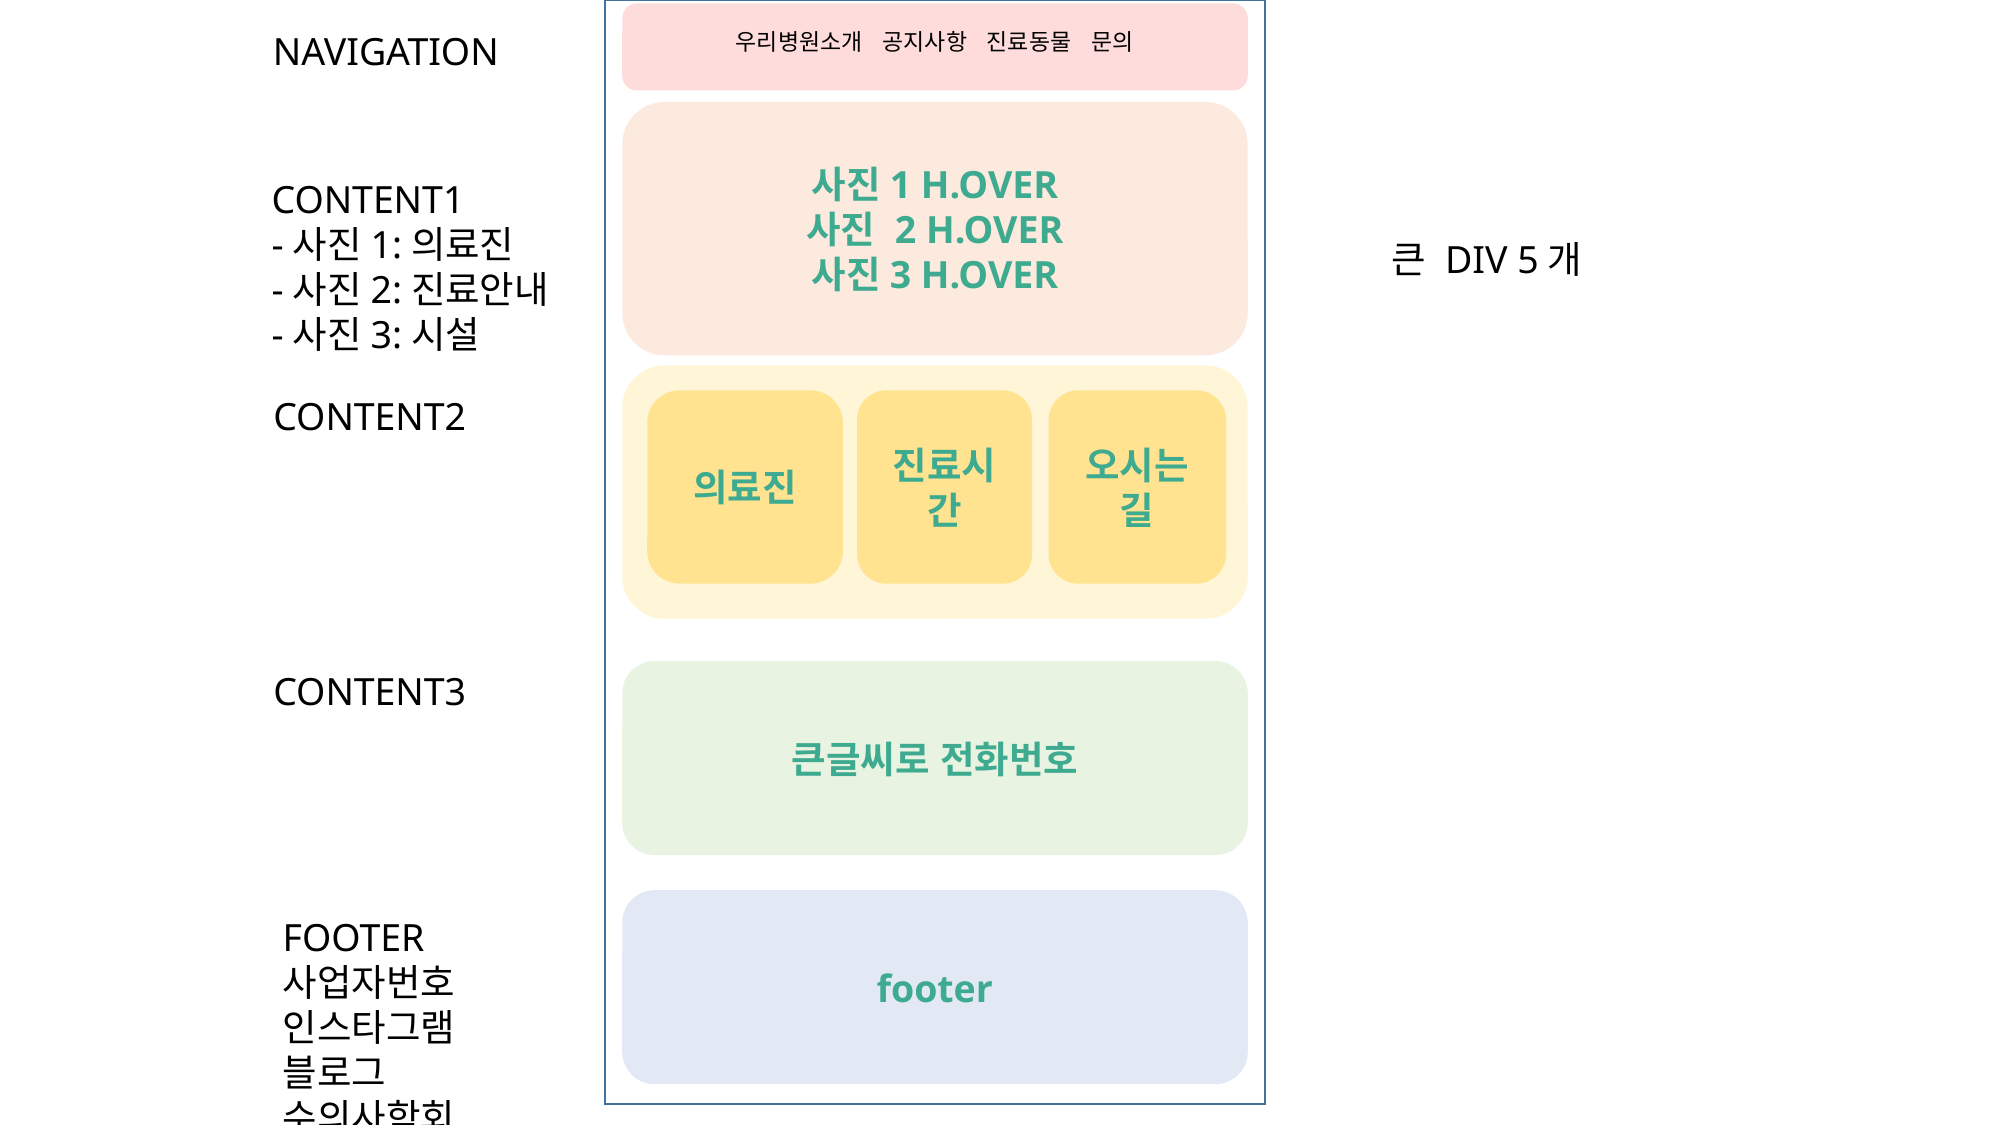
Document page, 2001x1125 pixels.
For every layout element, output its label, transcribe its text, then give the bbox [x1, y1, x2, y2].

text_box NAVIGATION [258, 20, 514, 81]
text_box 큰 DIV 5개 [1376, 228, 1598, 289]
text_box CONTENT2 [258, 385, 482, 445]
text_box CONTENT1 -사진1:의료진 -사진2:진료안내 -사진3:시설 [256, 168, 564, 364]
text_box CONTENT3 [258, 661, 482, 721]
text_box FOOTER 사업자번호 인스타그램 블로그 수의사학회 [267, 906, 471, 1125]
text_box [604, 0, 1266, 1104]
